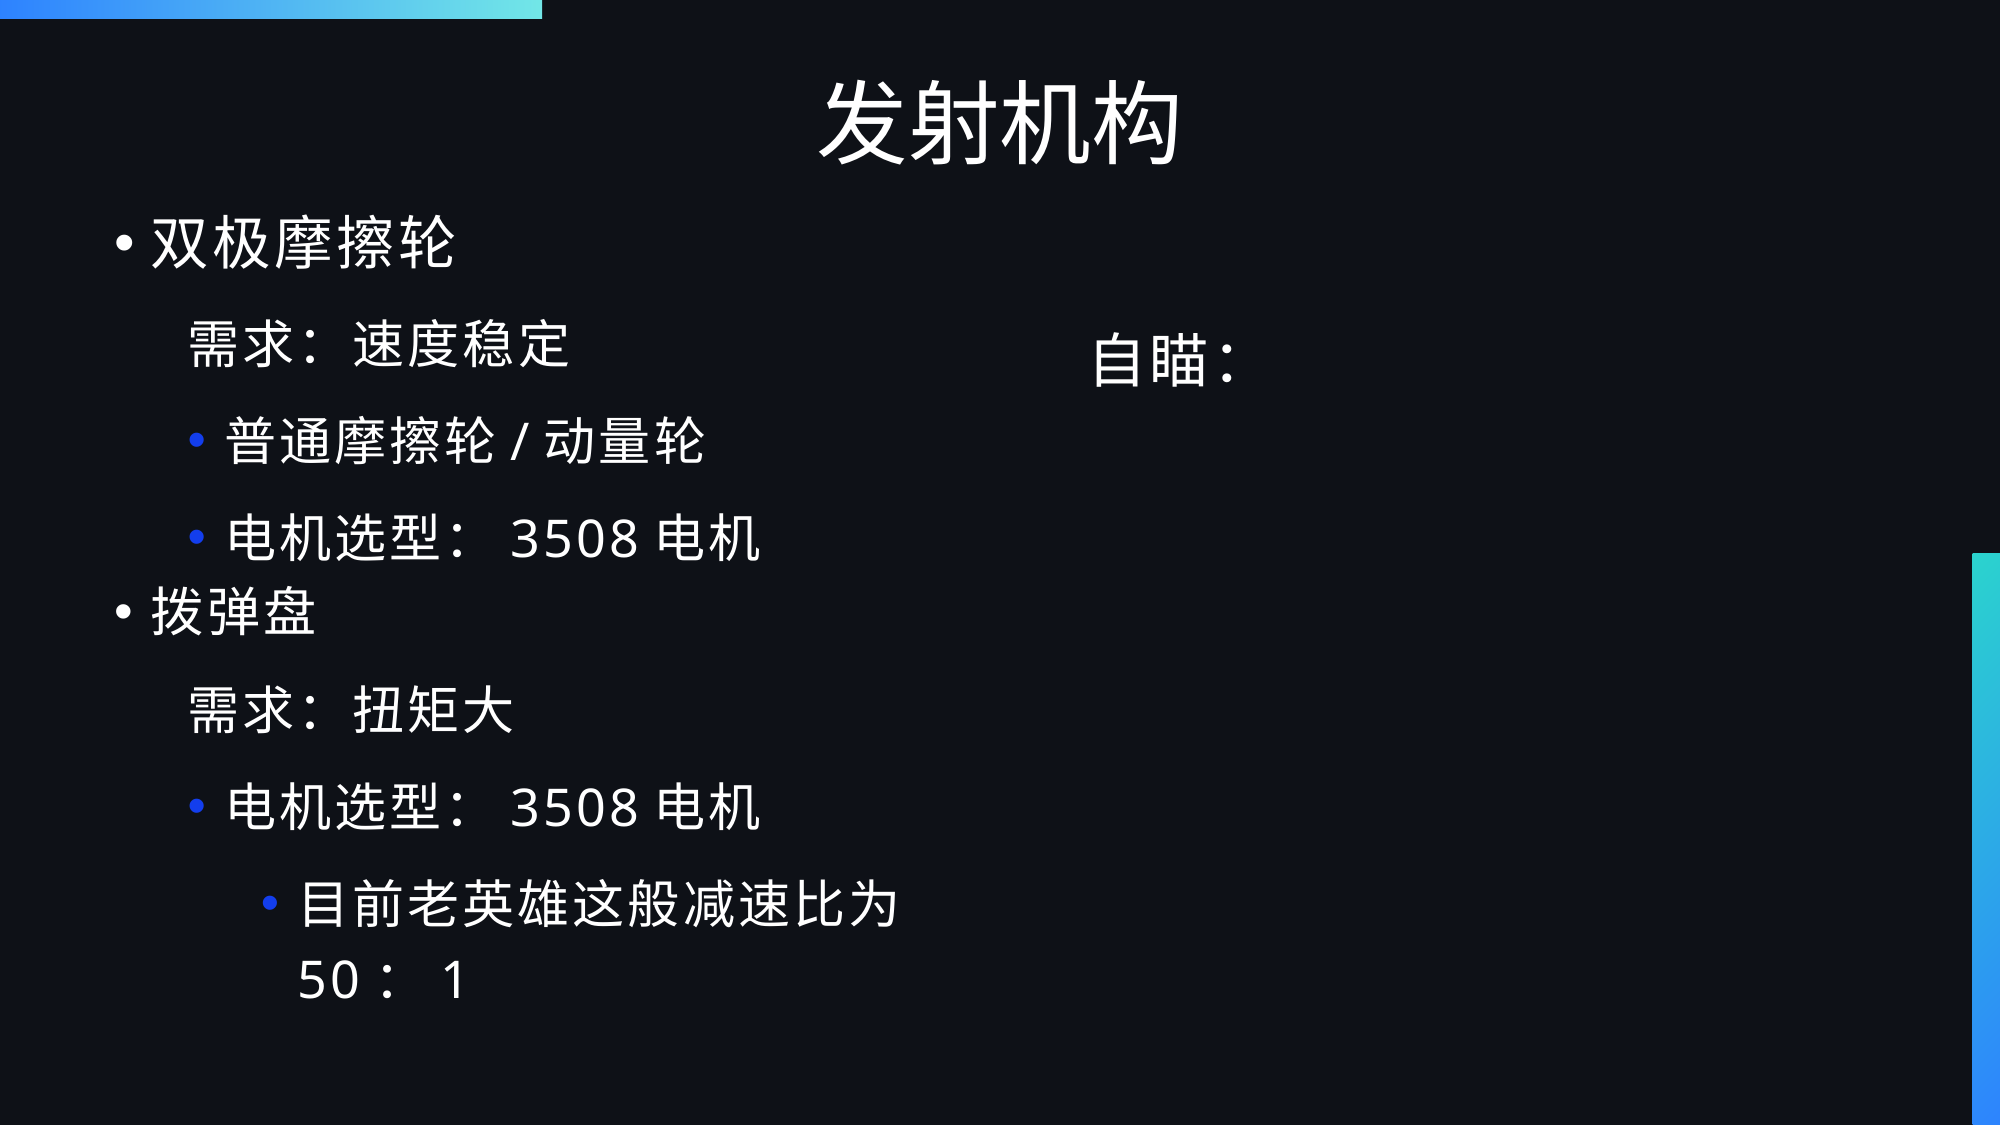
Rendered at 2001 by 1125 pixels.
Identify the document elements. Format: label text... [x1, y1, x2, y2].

text_box [253, 228, 921, 290]
list 自瞄： [1012, 213, 1886, 1014]
list 双极摩擦轮 需求：速度稳定 普通摩擦轮/动量轮 电机选型：3508电机 拨弹盘 需求：扭矩大 电机选型：3508电机 目前老英雄这般减速比为50：1 [114, 213, 988, 1014]
title 发射机构 [114, 59, 1886, 178]
